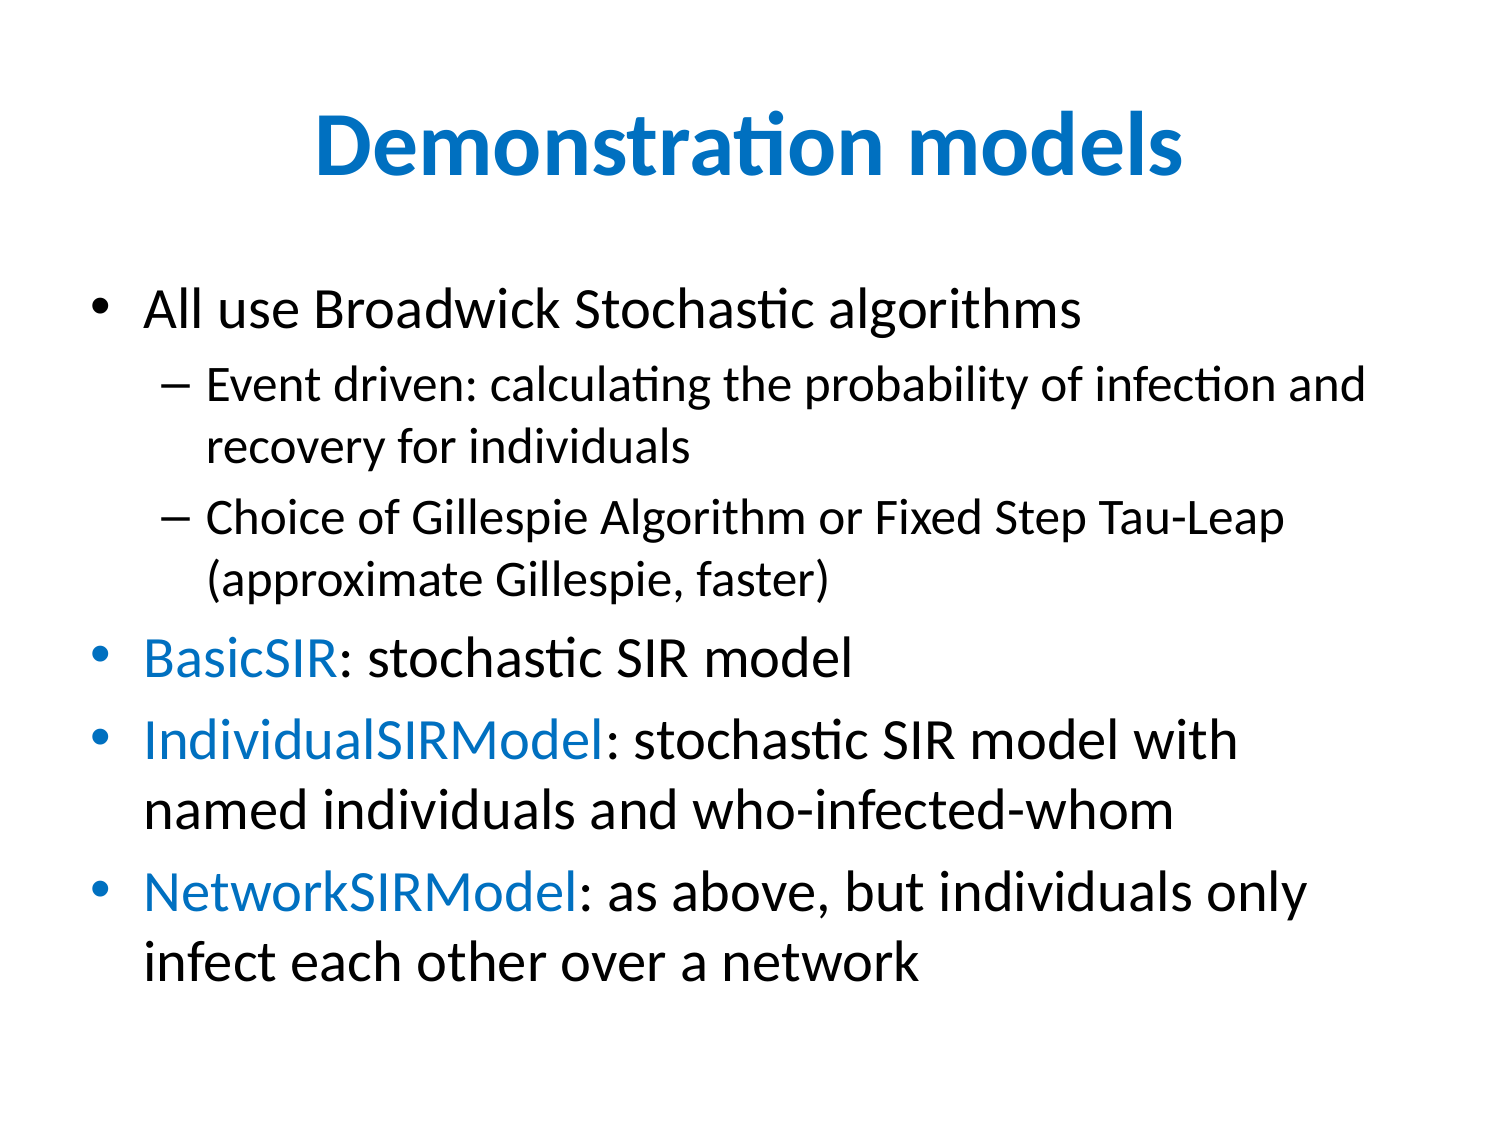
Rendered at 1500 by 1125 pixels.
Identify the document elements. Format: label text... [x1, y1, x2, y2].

title Demonstration models [75, 45, 1425, 233]
list All use Broadwick Stochastic algorithms Event driven: calculating the probability of infection and recovery for individuals Choice of Gillespie Algorithm or Fixed Step Tau-Leap (approximate Gillespie, faster) BasicSIR: stochastic SIR model IndividualSIRModel: stochastic SIR model with named individuals and who-infected-whom NetworkSIRModel: as above, but individuals only infect each other over a network [75, 262, 1425, 1005]
